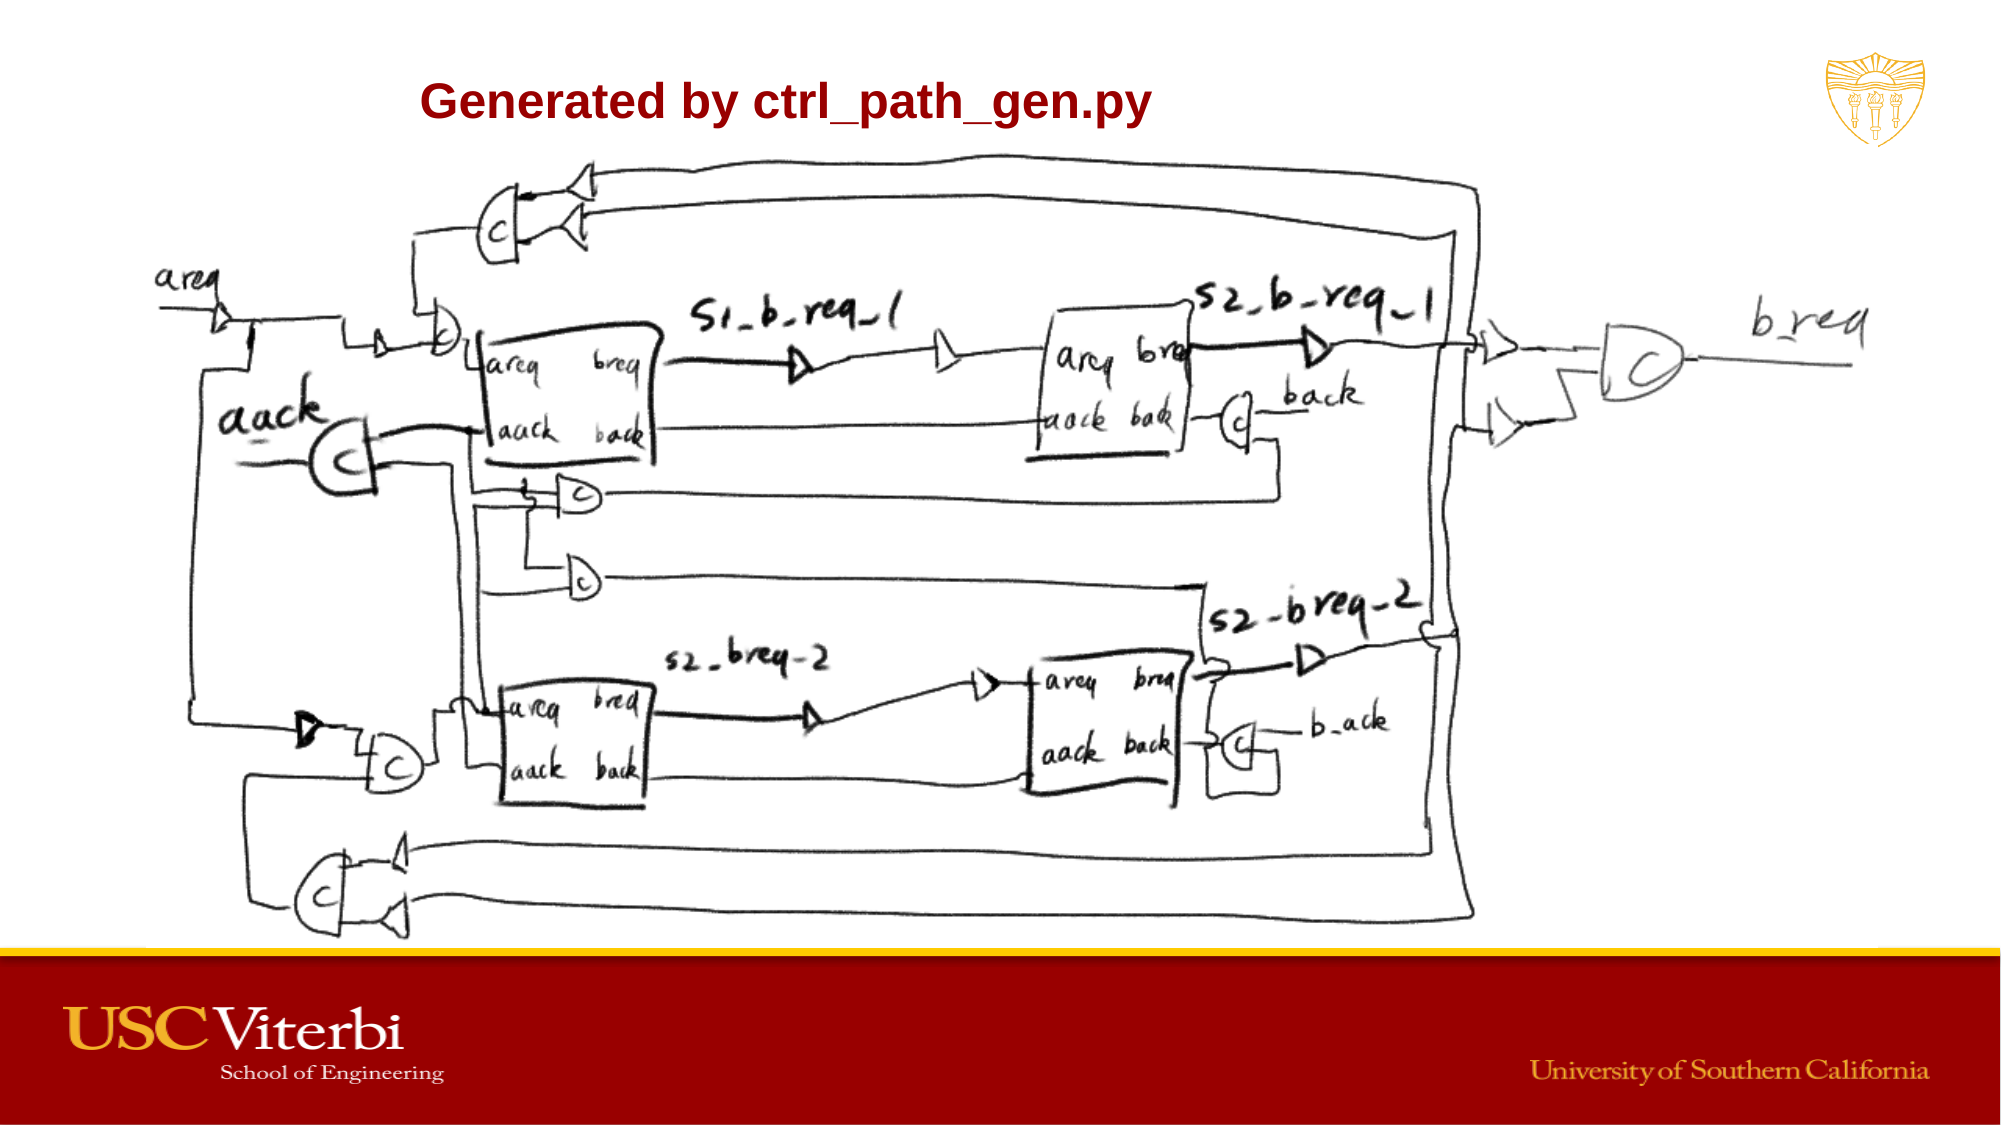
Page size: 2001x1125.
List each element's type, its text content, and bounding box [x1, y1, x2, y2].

text_box Generated by ctrl_path_gen.py [404, 61, 1619, 143]
picture [63, 1006, 445, 1084]
picture [1530, 1059, 1930, 1086]
picture [145, 39, 1958, 948]
